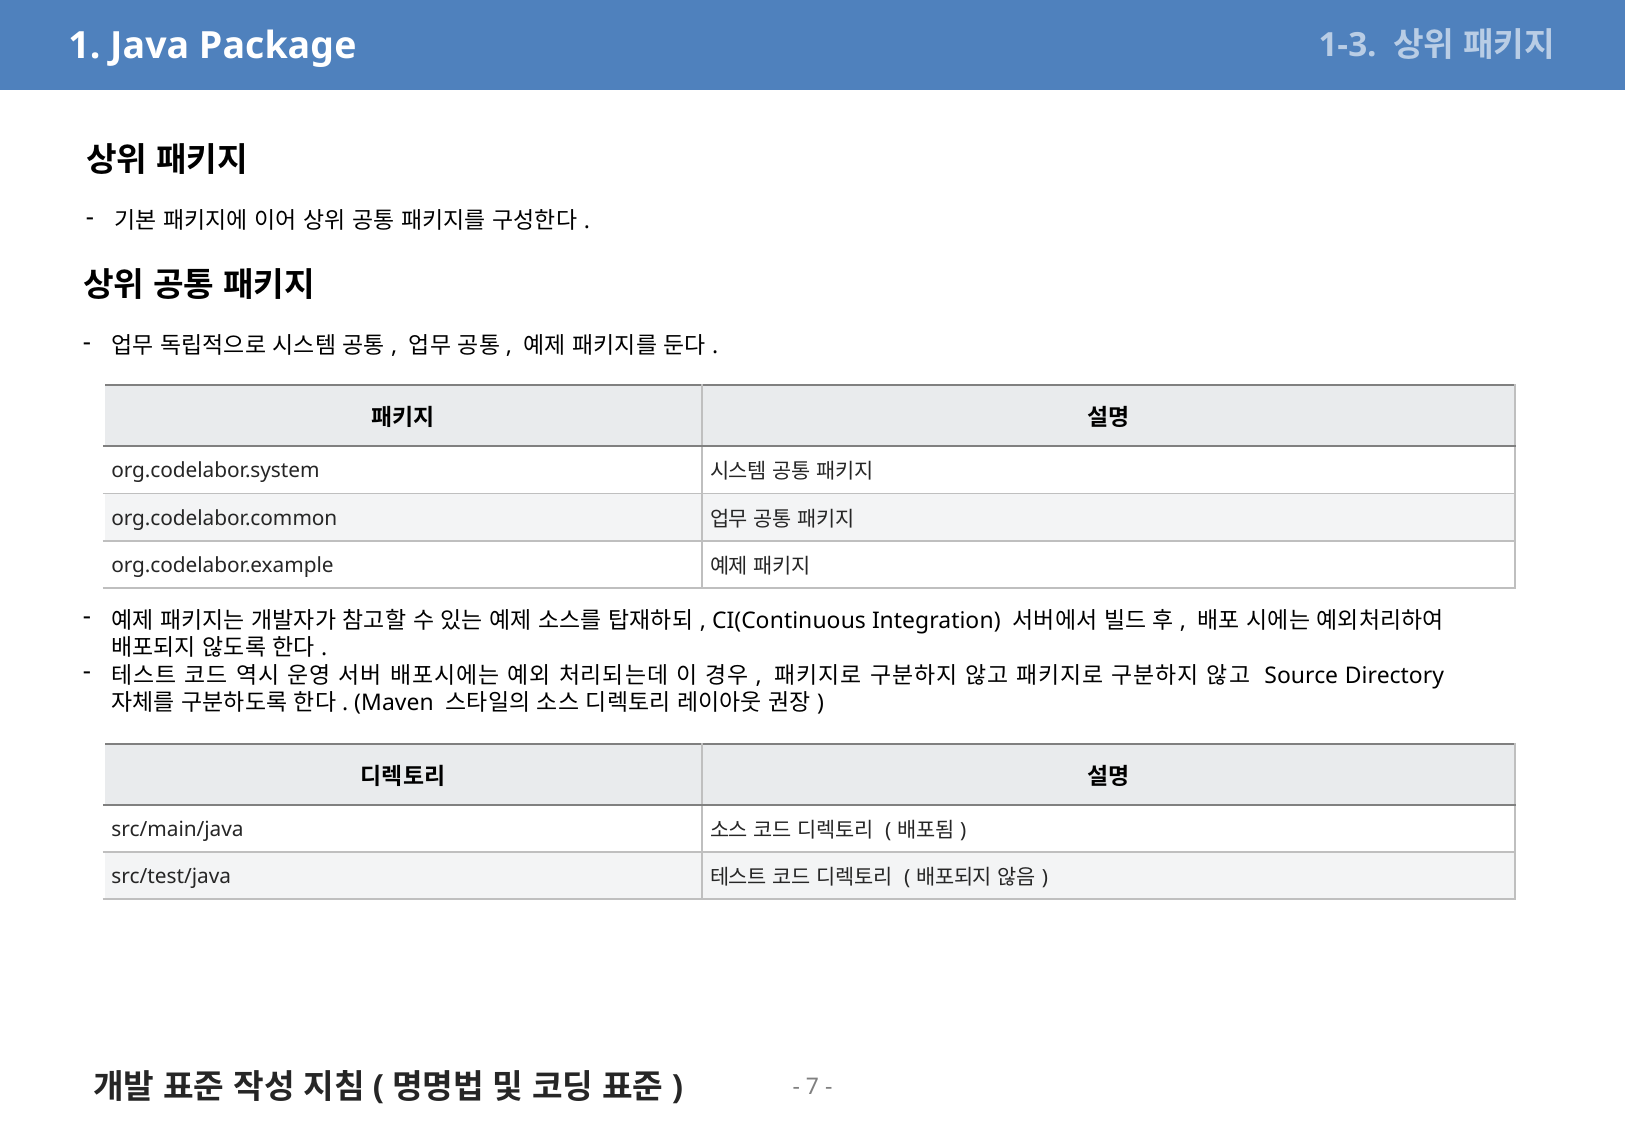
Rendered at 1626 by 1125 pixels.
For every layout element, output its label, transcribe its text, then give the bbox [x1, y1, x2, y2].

text_box 1. Java Package [53, 13, 372, 73]
table_cell 업무 공통 패키지 [703, 494, 1514, 540]
table_cell org.codelabor.system [105, 447, 701, 493]
table_cell src/main/java [105, 806, 701, 851]
text_box 상위 공통 패키지 업무 독립적으로 시스템 공통, 업무 공통, 예제 패키지를 둔다. 예제 패키지는 개발자가 참고할 수 있는 예제 소스를 탑재하되, CI(Continuous Integration) 서버에서 빌드 후, 배포 시에는 예외처리하여 배포되지 않도록 한다. 테스트 코드 역시 운영 서버 배포시에는 예외 처리되는데 이 경우, 패키지로 구분하지 않고 패키지로 구분하지 않고 Source Directory 자체를 구분하도록 한다. (Maven 스타일의 소스 디렉토리 레이아웃 권장) [68, 256, 1460, 751]
table_header 설명 [703, 386, 1514, 445]
table_cell 예제 패키지 [703, 542, 1514, 587]
table_cell src/test/java [105, 853, 701, 898]
table_header 설명 [703, 745, 1514, 804]
text_box 1-3. 상위 패키지 [1303, 15, 1570, 71]
table_header 패키지 [105, 386, 701, 445]
table_cell 시스템 공통 패키지 [703, 447, 1514, 493]
table_cell org.codelabor.common [105, 494, 701, 540]
table_cell 테스트 코드 디렉토리 (배포되지 않음) [703, 853, 1514, 898]
table_cell 소스 코드 디렉토리 (배포됨) [703, 806, 1514, 851]
table_header 디렉토리 [105, 745, 701, 804]
text_box 상위 패키지 기본 패키지에 이어 상위 공통 패키지를 구성한다. [71, 131, 1463, 241]
table_cell org.codelabor.example [105, 542, 701, 587]
